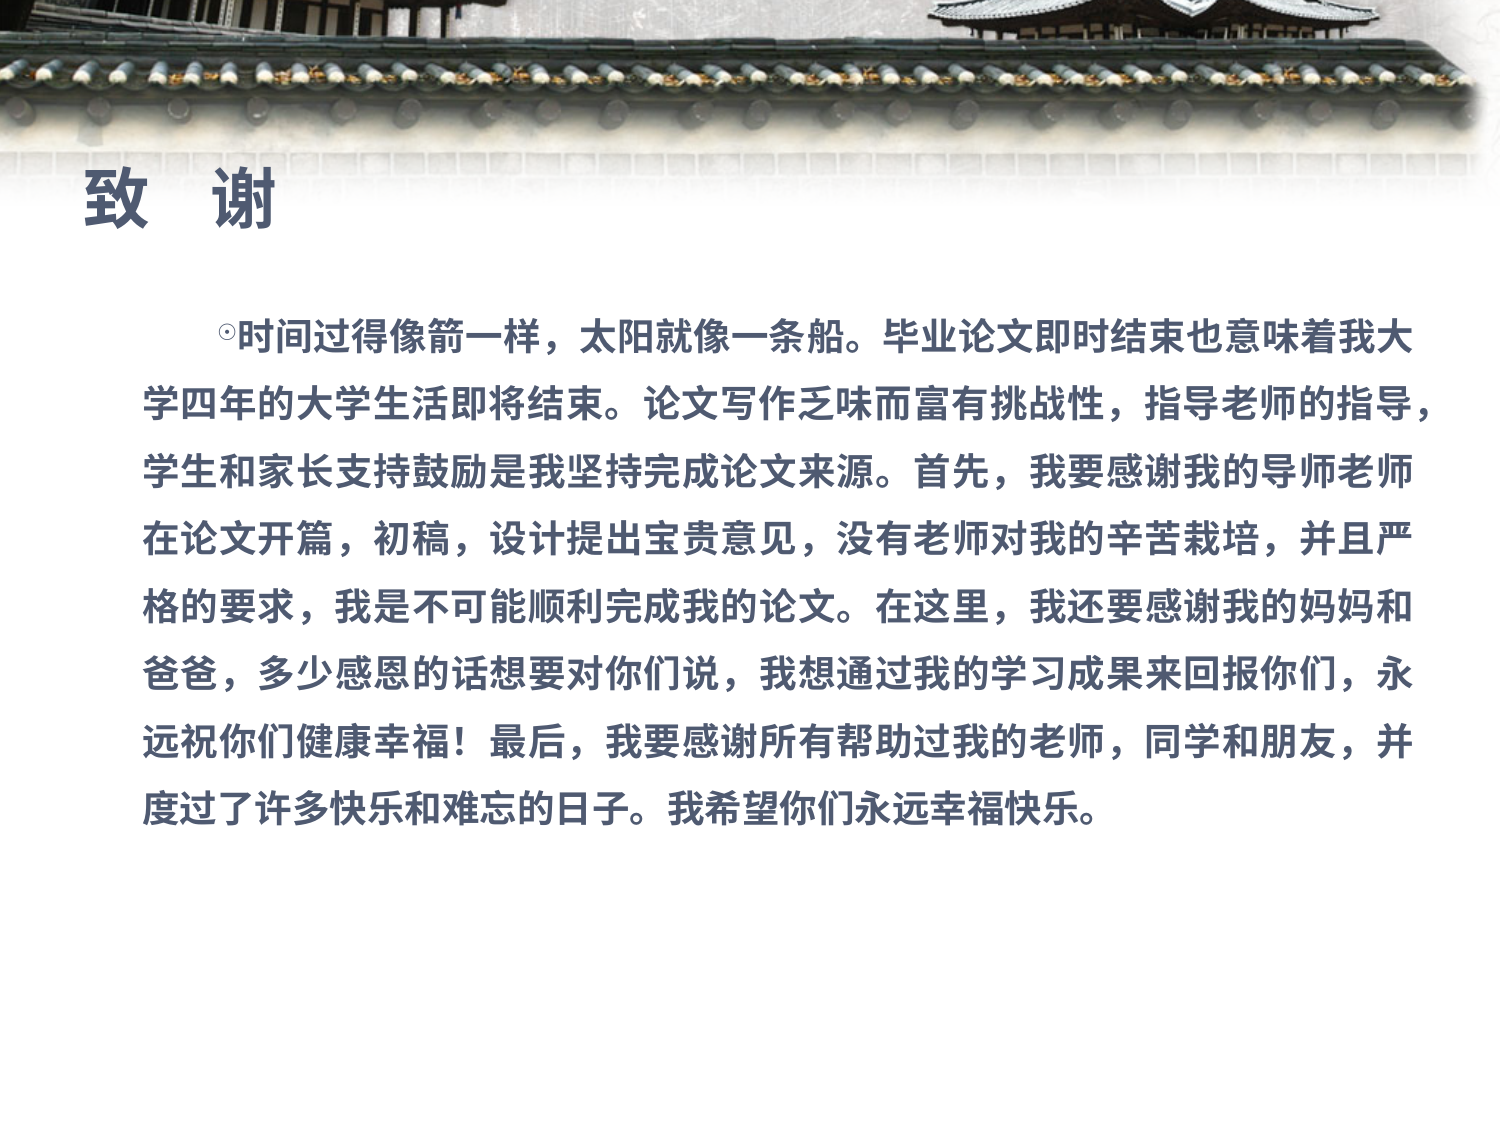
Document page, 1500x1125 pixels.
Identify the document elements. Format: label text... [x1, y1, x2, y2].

title 致 谢 [68, 138, 1430, 247]
picture [0, 0, 1500, 87]
list 时间过得像箭一样，太阳就像一条船。毕业论文即时结束也意味着我大学四年的大学生活即将结束。论文写作乏味而富有挑战性，指导老师的指导，学生和家长支持鼓励是我坚持完成论文来源。首先，我要感谢我的导师老师在论文开篇，初稿，设计提出宝贵意见，没有老师对我的辛苦栽培，并且严格的要求，我是不可能顺利完成我的论文。在这里，我还要感谢我的妈妈和爸爸，多少感恩的话想要对你们说，我想通过我的学习成果来回报你们，永远祝你们健康幸福！最后，我要感谢所有帮助过我的老师，同学和朋友，并度过了许多快乐和难忘的日子。我希望你们永远幸福快乐。 [68, 282, 1430, 1035]
